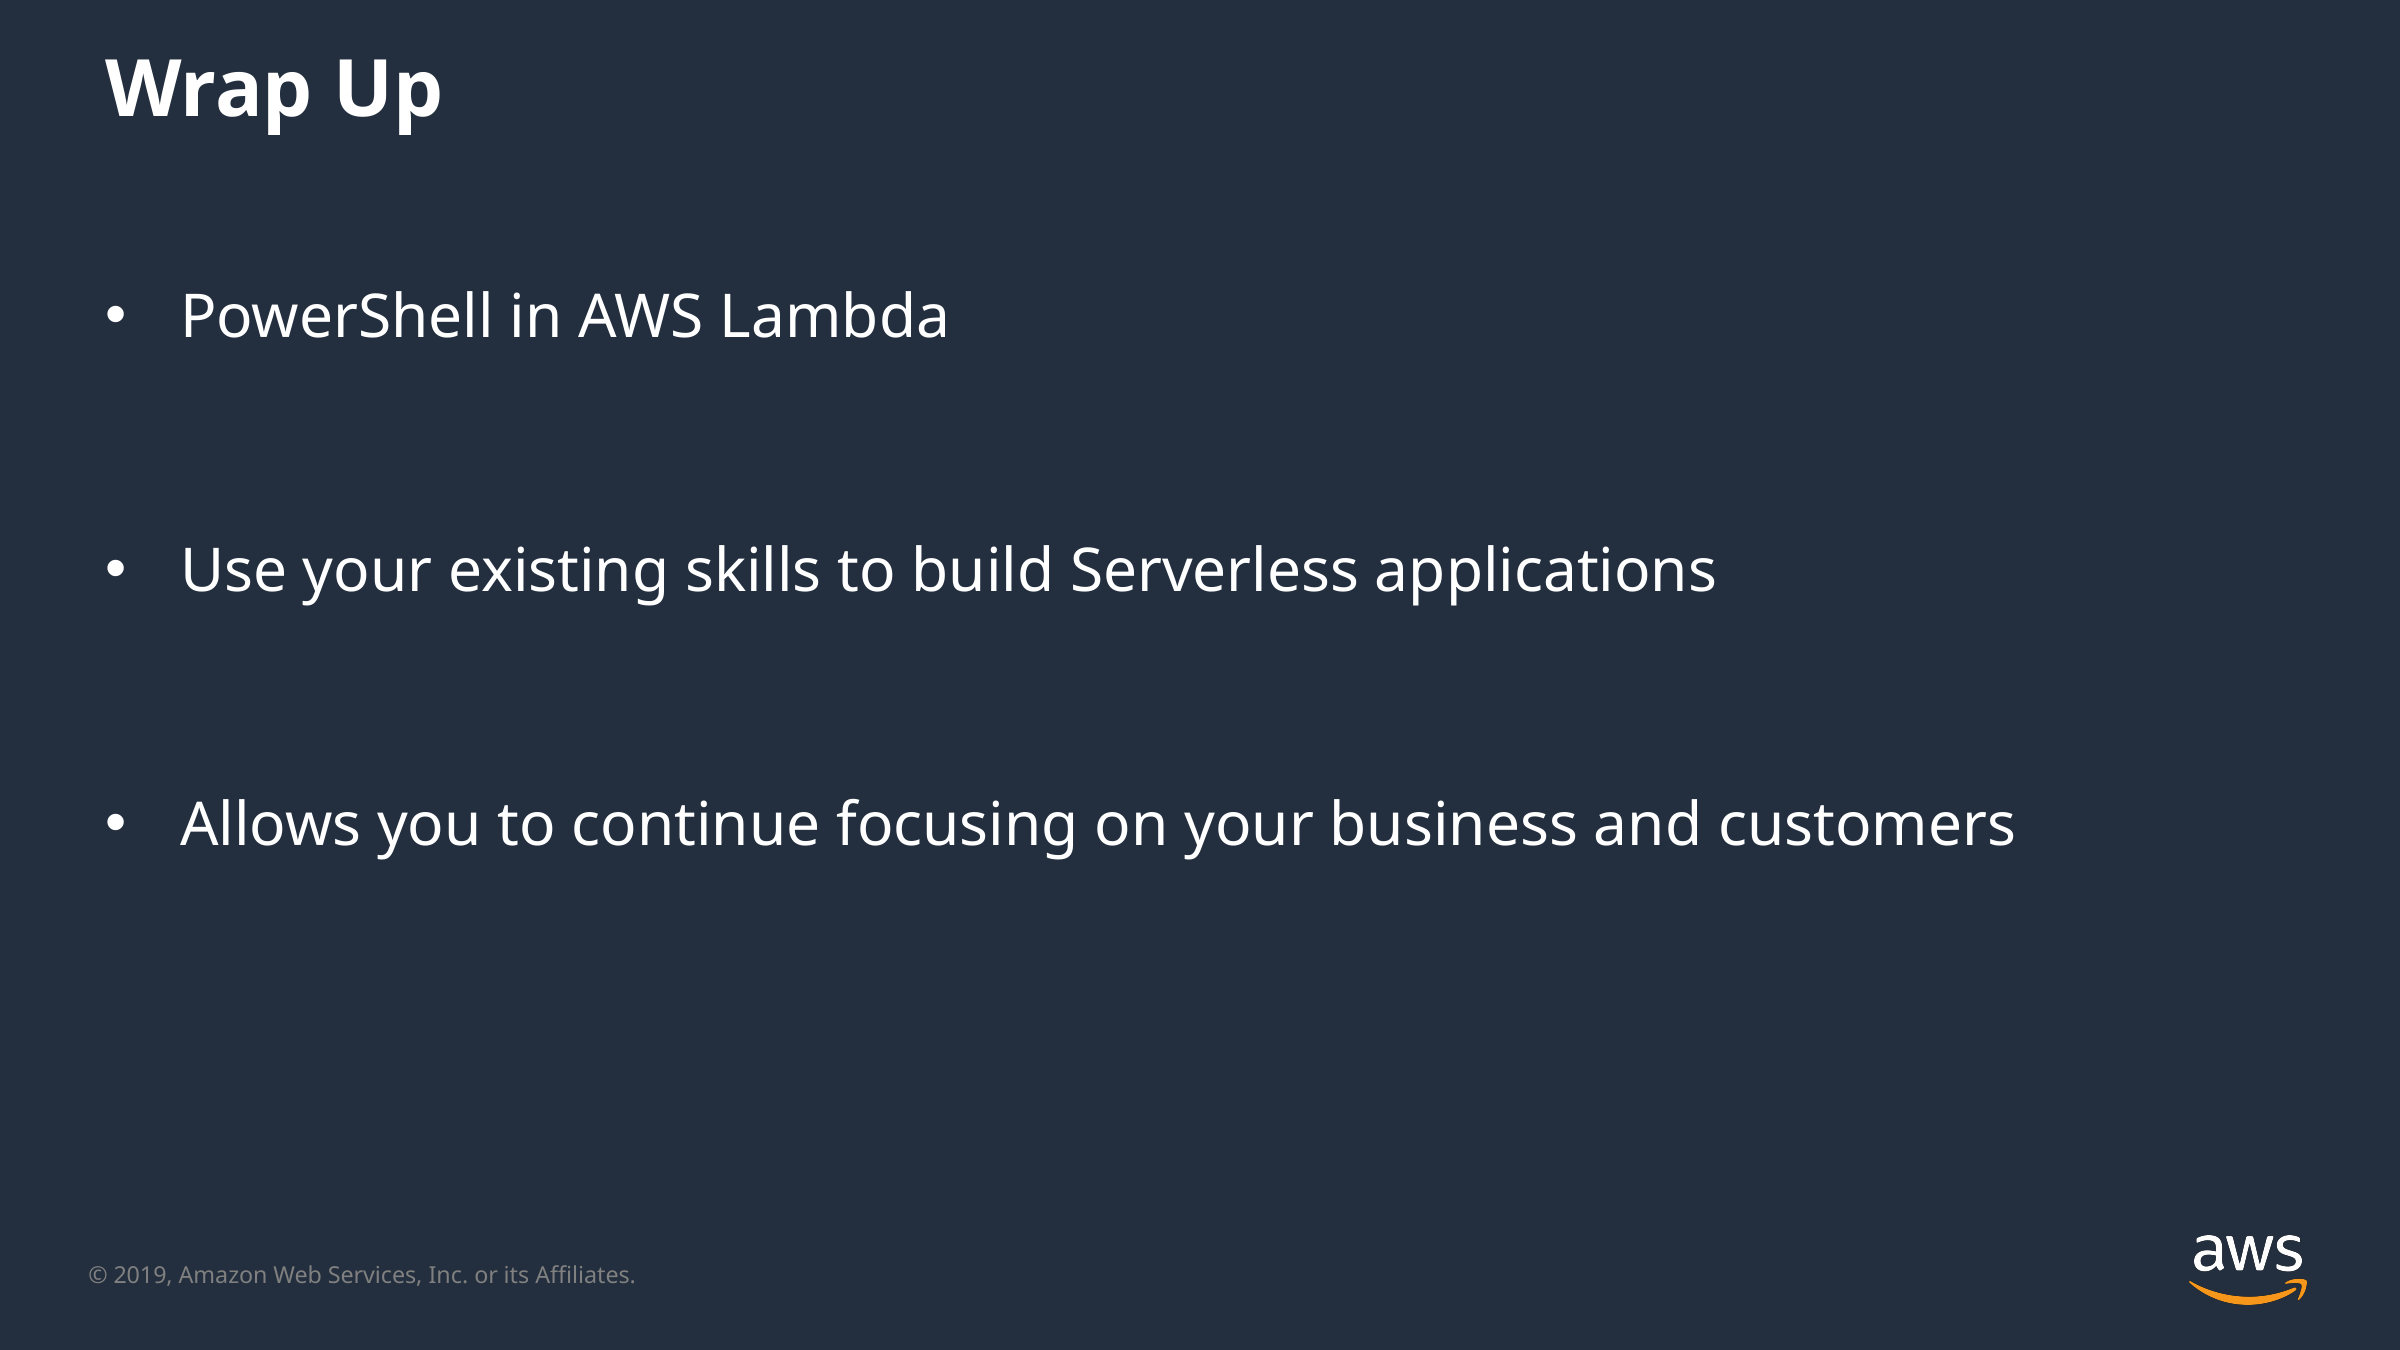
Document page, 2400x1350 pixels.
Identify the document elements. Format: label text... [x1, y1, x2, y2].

title Wrap Up [90, 30, 2307, 194]
list PowerShell in AWS Lambda Use your existing skills to build Serverless applications Allows you to continue focusing on your business and customers [90, 270, 2307, 1039]
picture [2189, 1235, 2307, 1305]
